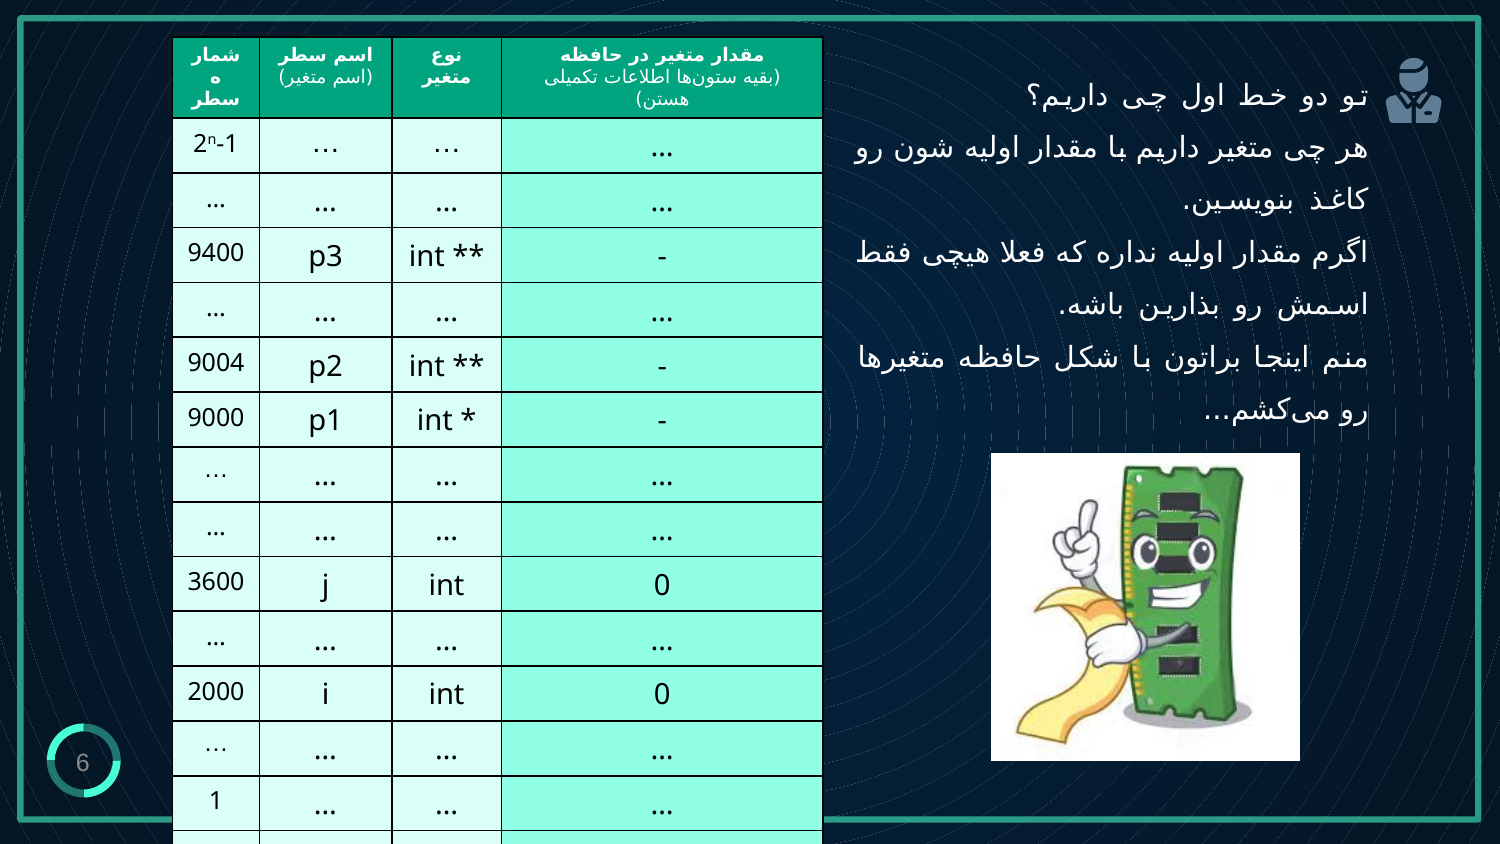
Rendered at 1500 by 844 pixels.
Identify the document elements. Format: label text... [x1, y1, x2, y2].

table_cell … [393, 722, 501, 775]
table_cell int [393, 667, 501, 720]
table_cell … [502, 119, 822, 172]
table_cell 2000 [173, 667, 259, 720]
table_cell … [173, 448, 259, 501]
table_cell 1 [173, 777, 259, 830]
table_cell … [502, 612, 822, 665]
table_cell … [393, 283, 501, 336]
picture [991, 453, 1300, 762]
table_cell … [173, 612, 259, 665]
table_cell … [502, 777, 822, 830]
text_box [1384, 57, 1443, 124]
table_cell 0 [502, 667, 822, 720]
table_cell … [260, 612, 391, 665]
table_cell … [393, 503, 501, 556]
table_cell … [260, 831, 391, 844]
table_header نوع متغیر [393, 38, 501, 117]
table_cell … [502, 283, 822, 336]
table_cell int ** [393, 338, 501, 391]
title تو دو خط اول چی داریم؟ هر چی متغیر داریم با مقدار اولیه شون رو کاغذ بنویسین. اگرم مقدار اولیه نداره که فعلا هیچی فقط اسمش رو بذارین باشه. منم اینجا براتون با شکل حافظه متغیرها رو می‌کشم... [839, 184, 1384, 300]
table_cell 9000 [173, 393, 259, 446]
table_header مقدار متغیر در حافظه (بقیه ستون‌ها اطلاعات تکمیلی هستن) [502, 38, 822, 117]
table_cell … [173, 283, 259, 336]
table_cell 0 [173, 831, 259, 844]
table_cell - [502, 228, 822, 282]
table_cell … [502, 722, 822, 775]
table_cell 0 [502, 557, 822, 610]
table_cell int * [393, 393, 501, 446]
table_cell … [393, 174, 501, 227]
table_cell - [502, 338, 822, 391]
table_cell … [393, 612, 501, 665]
table_cell i [260, 667, 391, 720]
table_cell … [393, 448, 501, 501]
table_cell … [260, 722, 391, 775]
table_cell … [502, 174, 822, 227]
table_cell … [173, 174, 259, 227]
table_header اسم سطر ‌(اسم متغیر) [260, 38, 391, 117]
table_cell j [260, 557, 391, 610]
table_cell … [260, 503, 391, 556]
table_cell … [260, 174, 391, 227]
table_cell - [502, 393, 822, 446]
table_cell … [260, 777, 391, 830]
table_header شماره سطر [173, 38, 259, 117]
table_cell p2 [260, 338, 391, 391]
table_cell … [502, 503, 822, 556]
table_cell int ** [393, 228, 501, 282]
table_cell … [393, 119, 501, 172]
table_cell … [502, 831, 822, 844]
table_cell 3600 [173, 557, 259, 610]
table_cell p1 [260, 393, 391, 446]
table_cell … [260, 448, 391, 501]
table_cell int [393, 557, 501, 610]
table_cell … [173, 722, 259, 775]
table_cell 2n-1 [173, 119, 259, 172]
table_cell 9400 [173, 228, 259, 282]
table_cell … [173, 503, 259, 556]
table_cell … [393, 777, 501, 830]
table_cell … [502, 448, 822, 501]
table_cell … [260, 119, 391, 172]
table_cell p3 [260, 228, 391, 282]
table_cell 9004 [173, 338, 259, 391]
table_cell … [260, 283, 391, 336]
table_cell … [393, 831, 501, 844]
slide_number 6 [51, 732, 115, 790]
